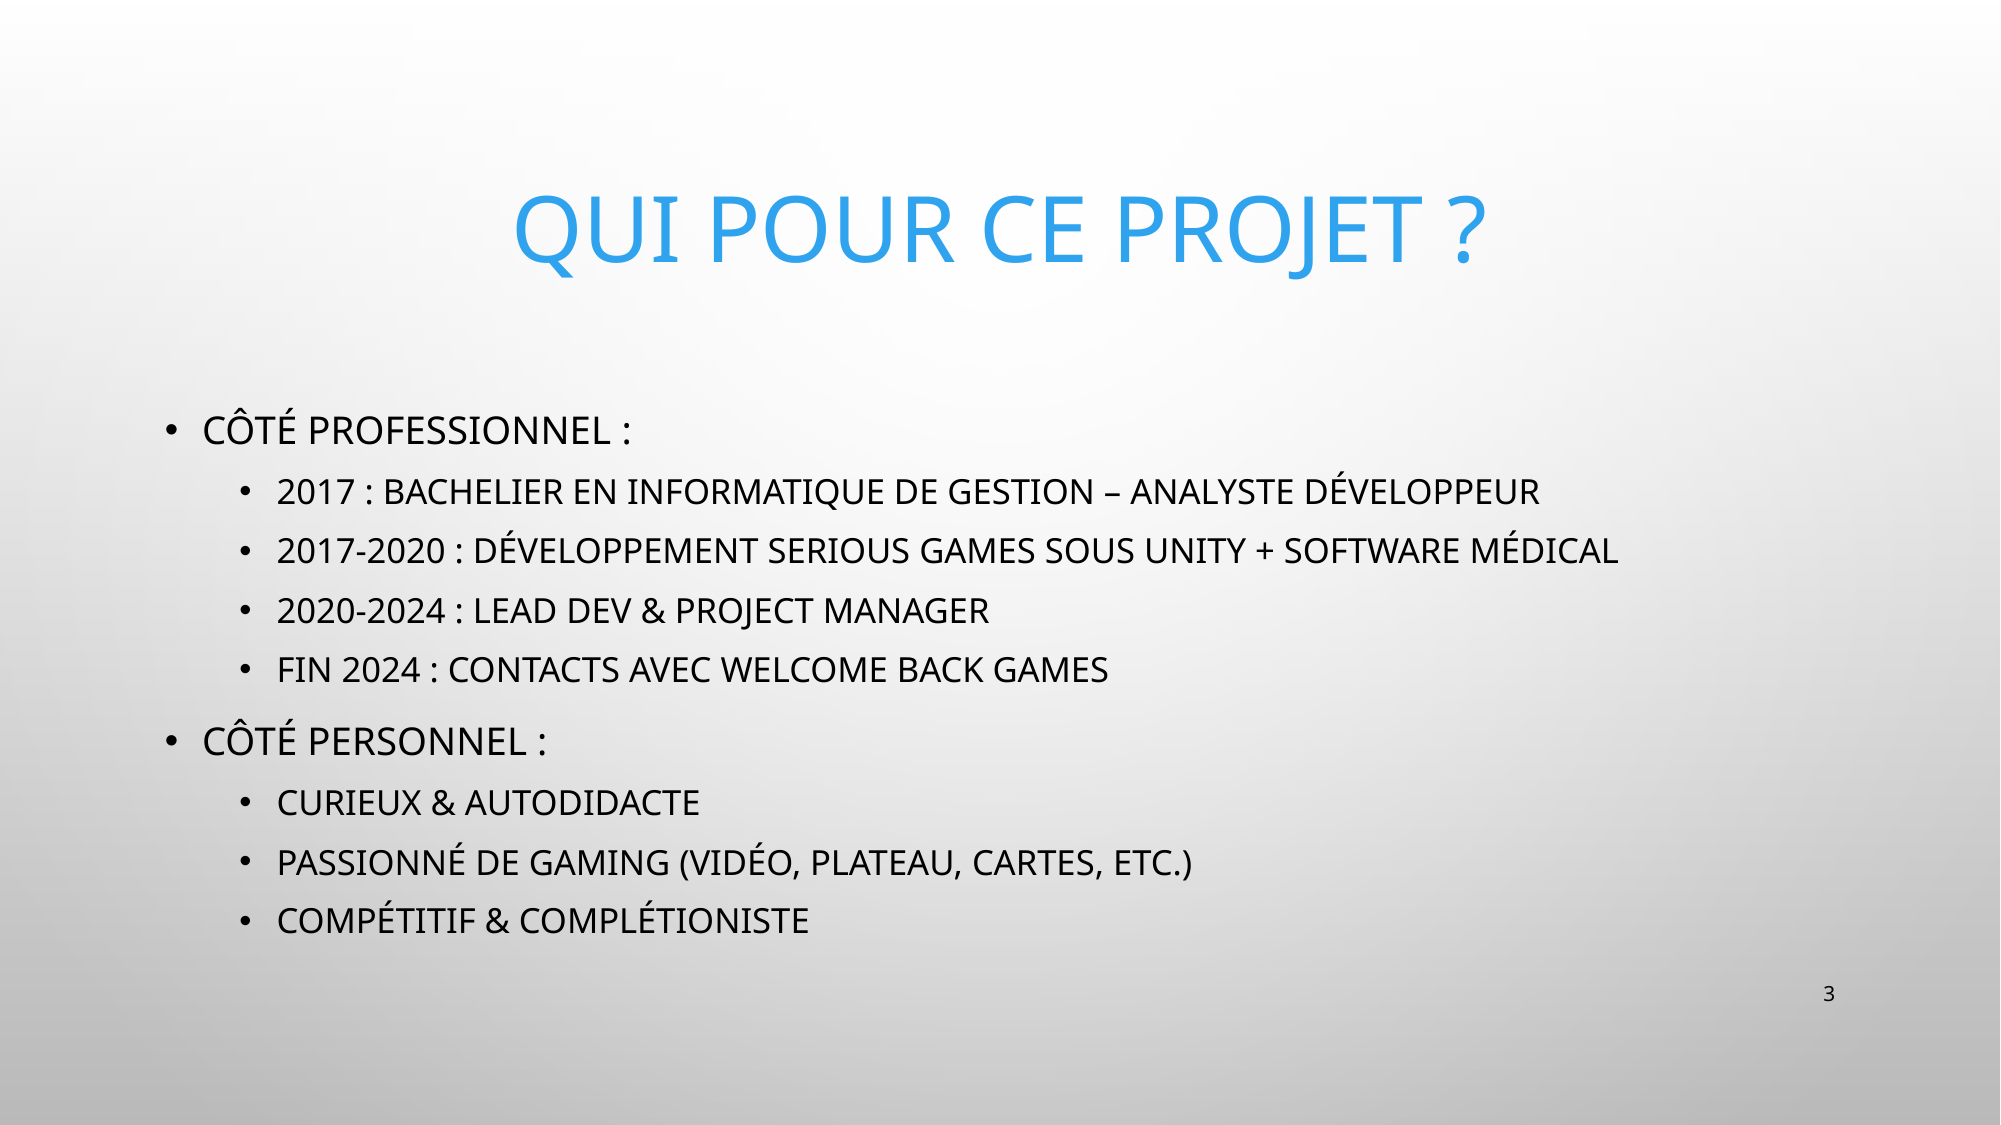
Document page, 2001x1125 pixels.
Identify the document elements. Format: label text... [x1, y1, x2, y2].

title Qui pour ce projet ? [149, 101, 1851, 364]
picture [0, 0, 2000, 1125]
list Côté professionnel : 2017 : Bachelier en informatique de gestion – Analyste développeur 2017-2020 : Développement serious games sous Unity + software médical 2020-2024 : Lead dev & Project manager Fin 2024 : contacts avec Welcome Back Games Côté personnel : Curieux & autodidacte Passionné de gaming (vidéo, plateau, cartes, etc.) Compétitif & complétioniste [149, 388, 1851, 950]
slide_number 3 [1724, 965, 1851, 1025]
